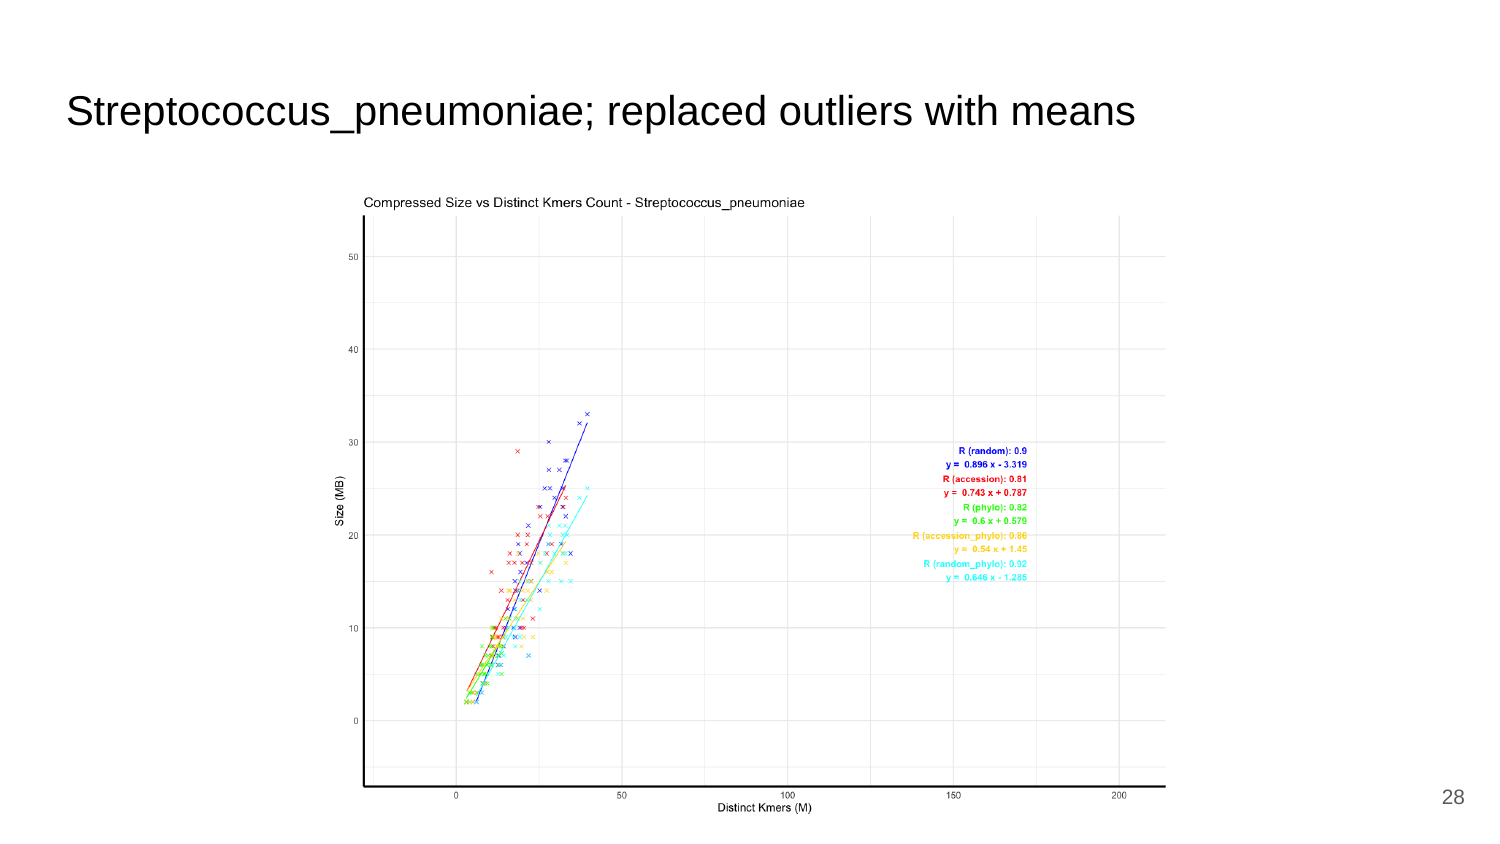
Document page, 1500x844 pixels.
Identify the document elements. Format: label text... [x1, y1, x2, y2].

slide_number 28 [1389, 764, 1480, 830]
picture [329, 191, 1171, 819]
title Streptococcus_pneumoniae; replaced outliers with means [51, 72, 1449, 167]
